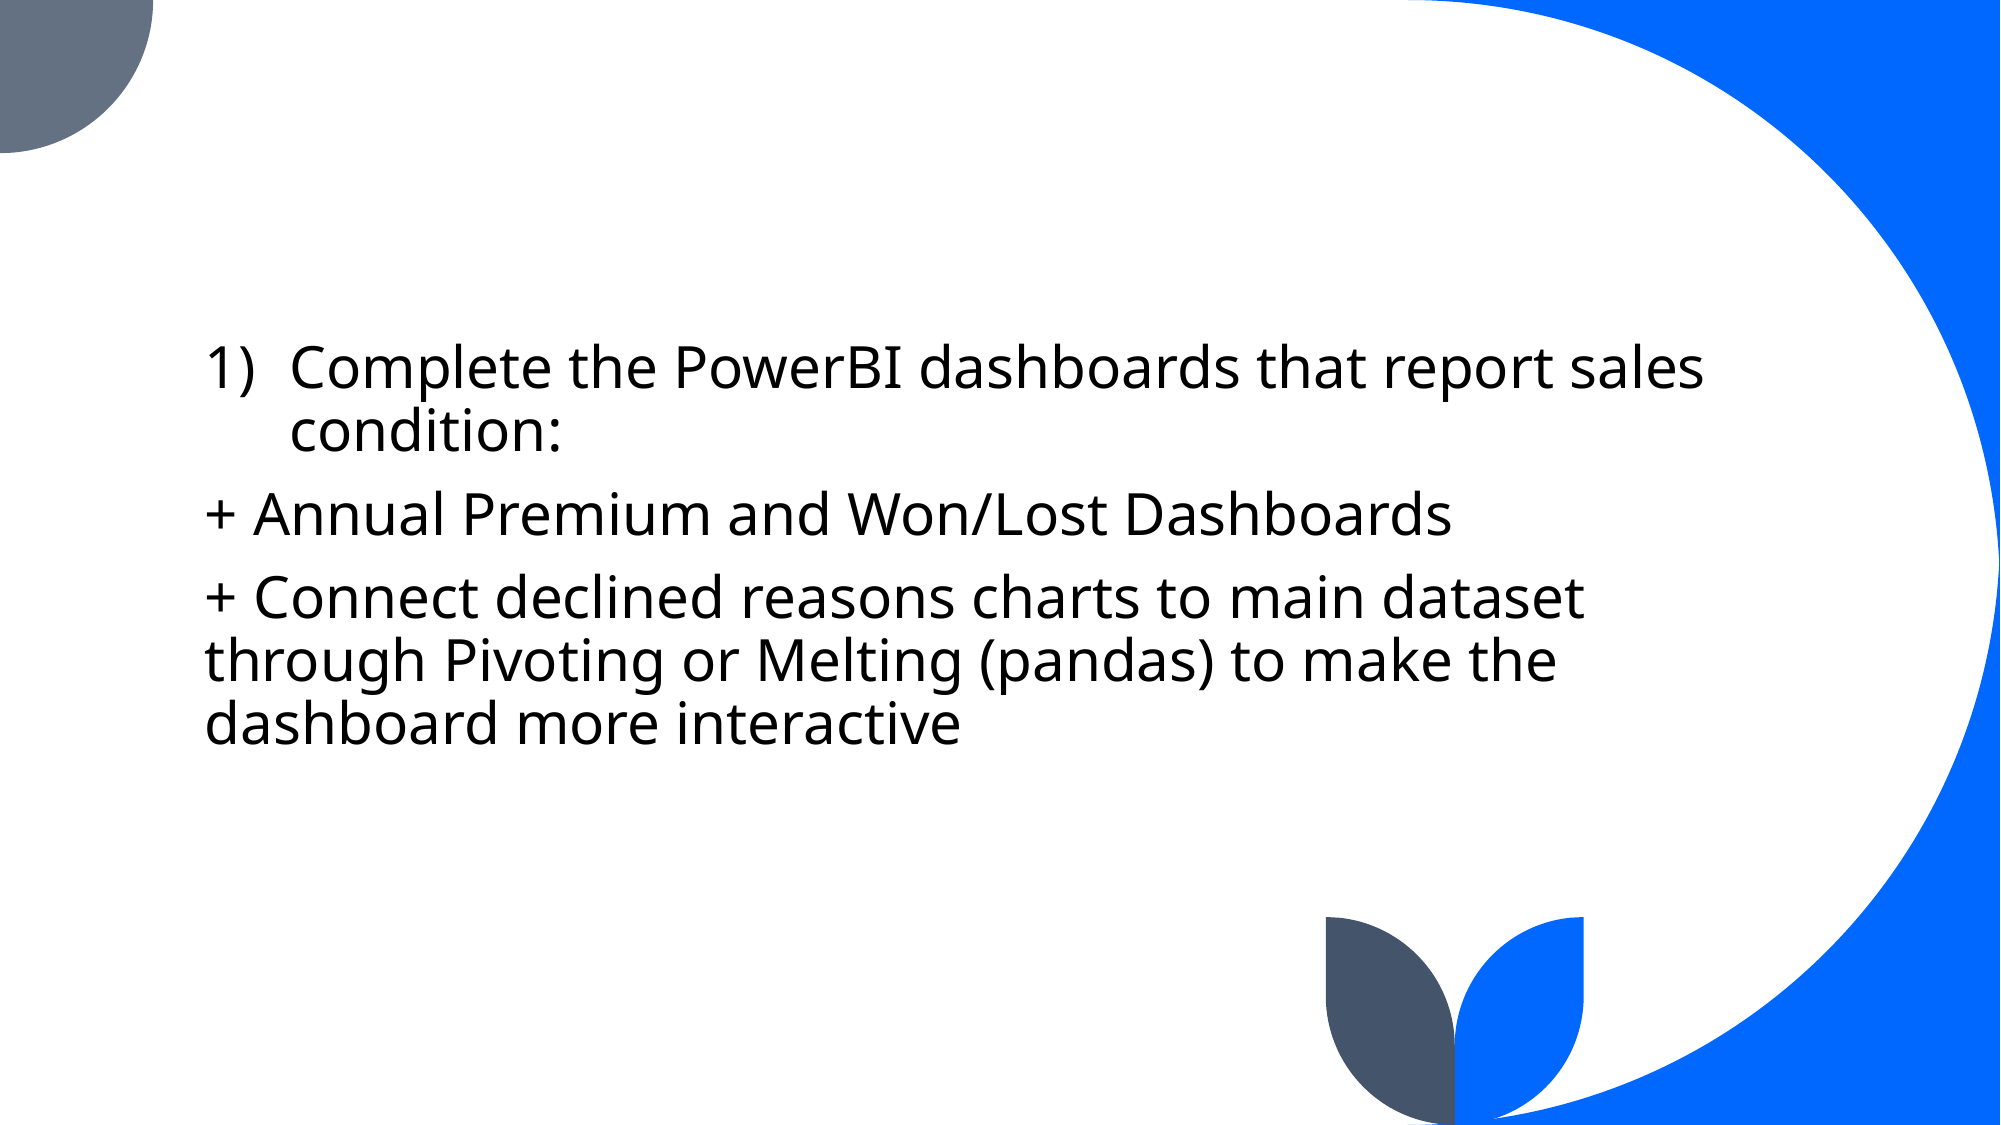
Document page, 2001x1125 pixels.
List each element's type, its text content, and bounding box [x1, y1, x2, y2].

list Complete the PowerBI dashboards that report sales condition: + Annual Premium and Won/Lost Dashboards + Connect declined reasons charts to main dataset through Pivoting or Melting (pandas) to make the dashboard more interactive [190, 330, 1795, 884]
